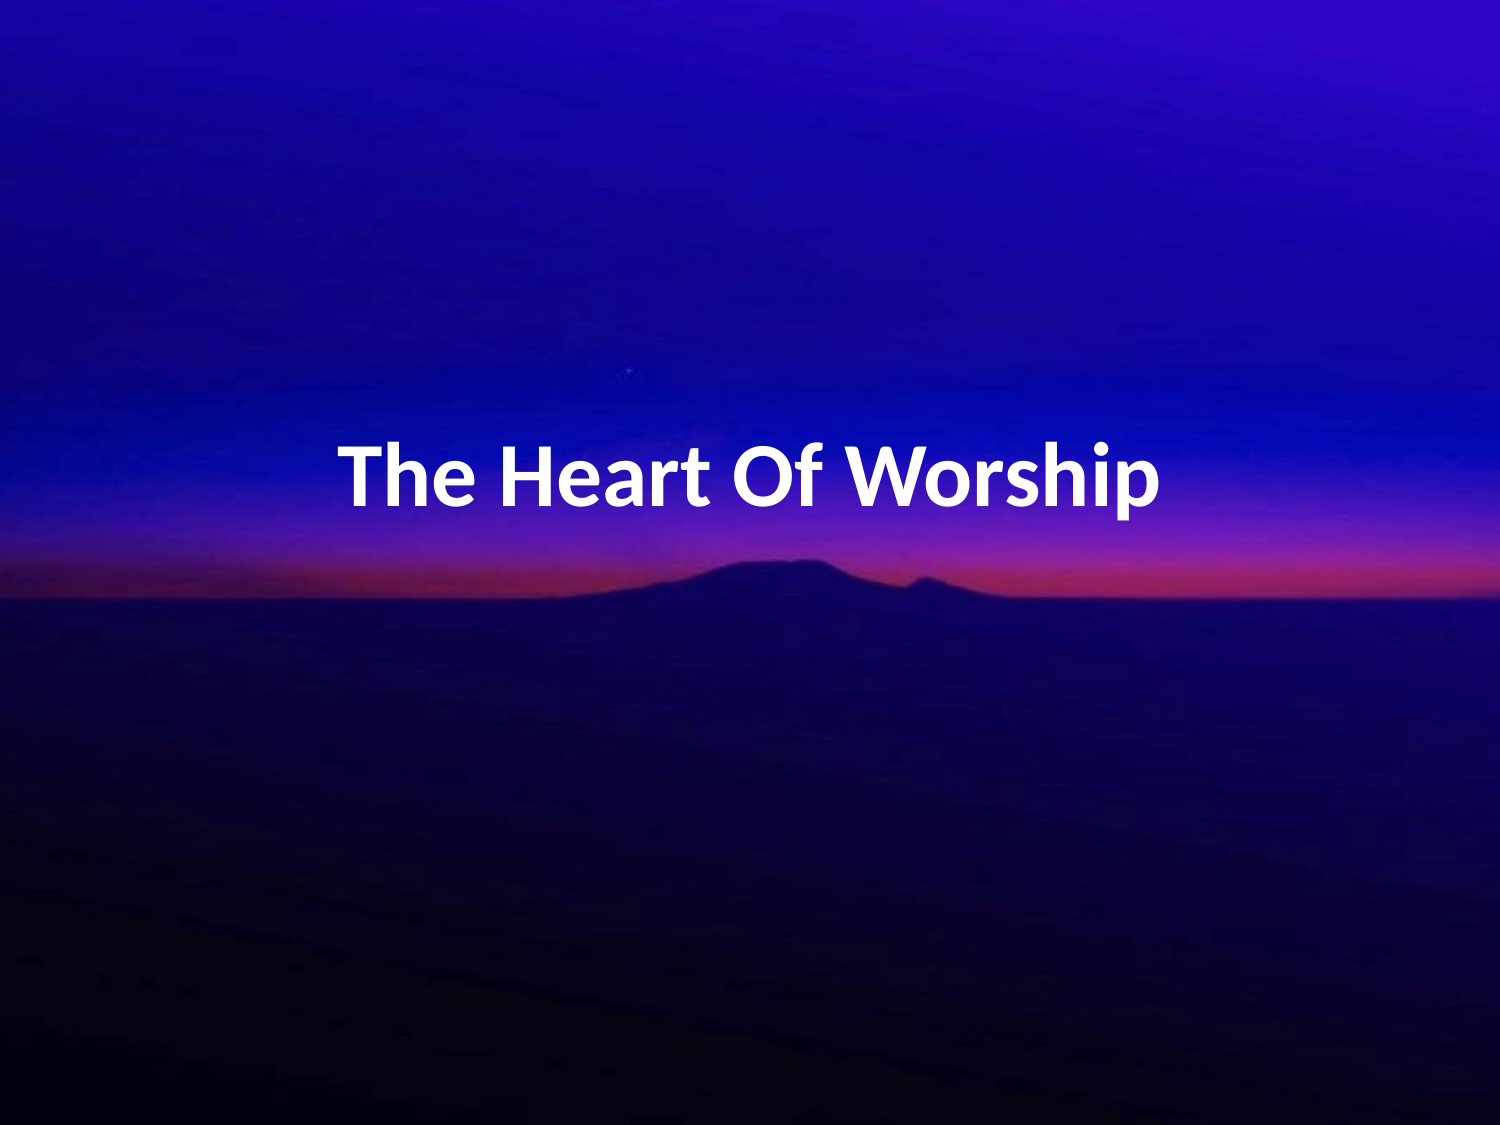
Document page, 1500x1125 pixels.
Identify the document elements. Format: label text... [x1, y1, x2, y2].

title The Heart Of Worship [112, 349, 1388, 591]
picture [0, 0, 1500, 1125]
